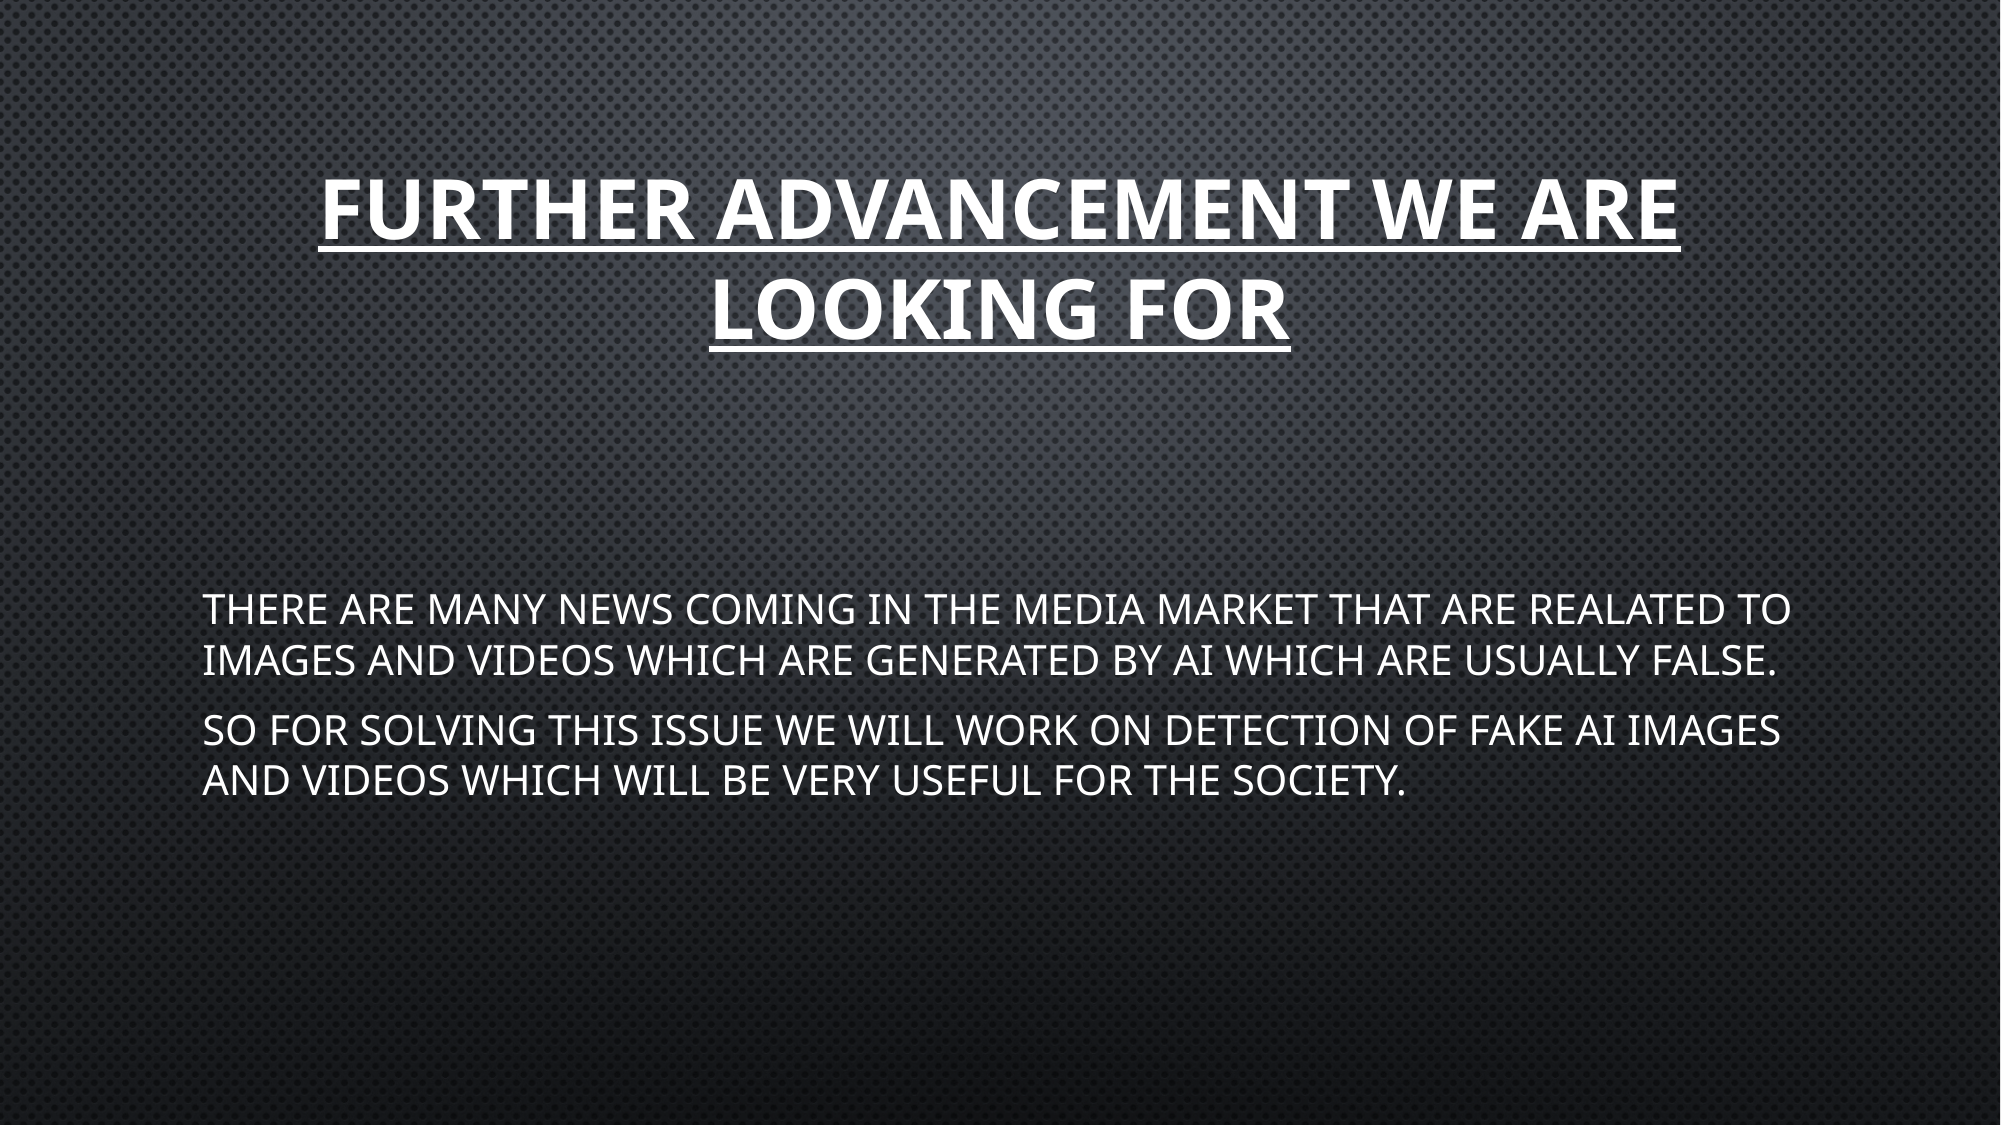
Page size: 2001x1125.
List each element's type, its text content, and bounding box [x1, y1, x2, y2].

list There are many news coming in the media market that are realated to images and videos which are generated by ai which are usually false. So for solving this issue we will work on detection of fake ai images and videos which will be very useful for the society. [187, 437, 1813, 950]
title Further advancement we are looking for [187, 99, 1813, 413]
